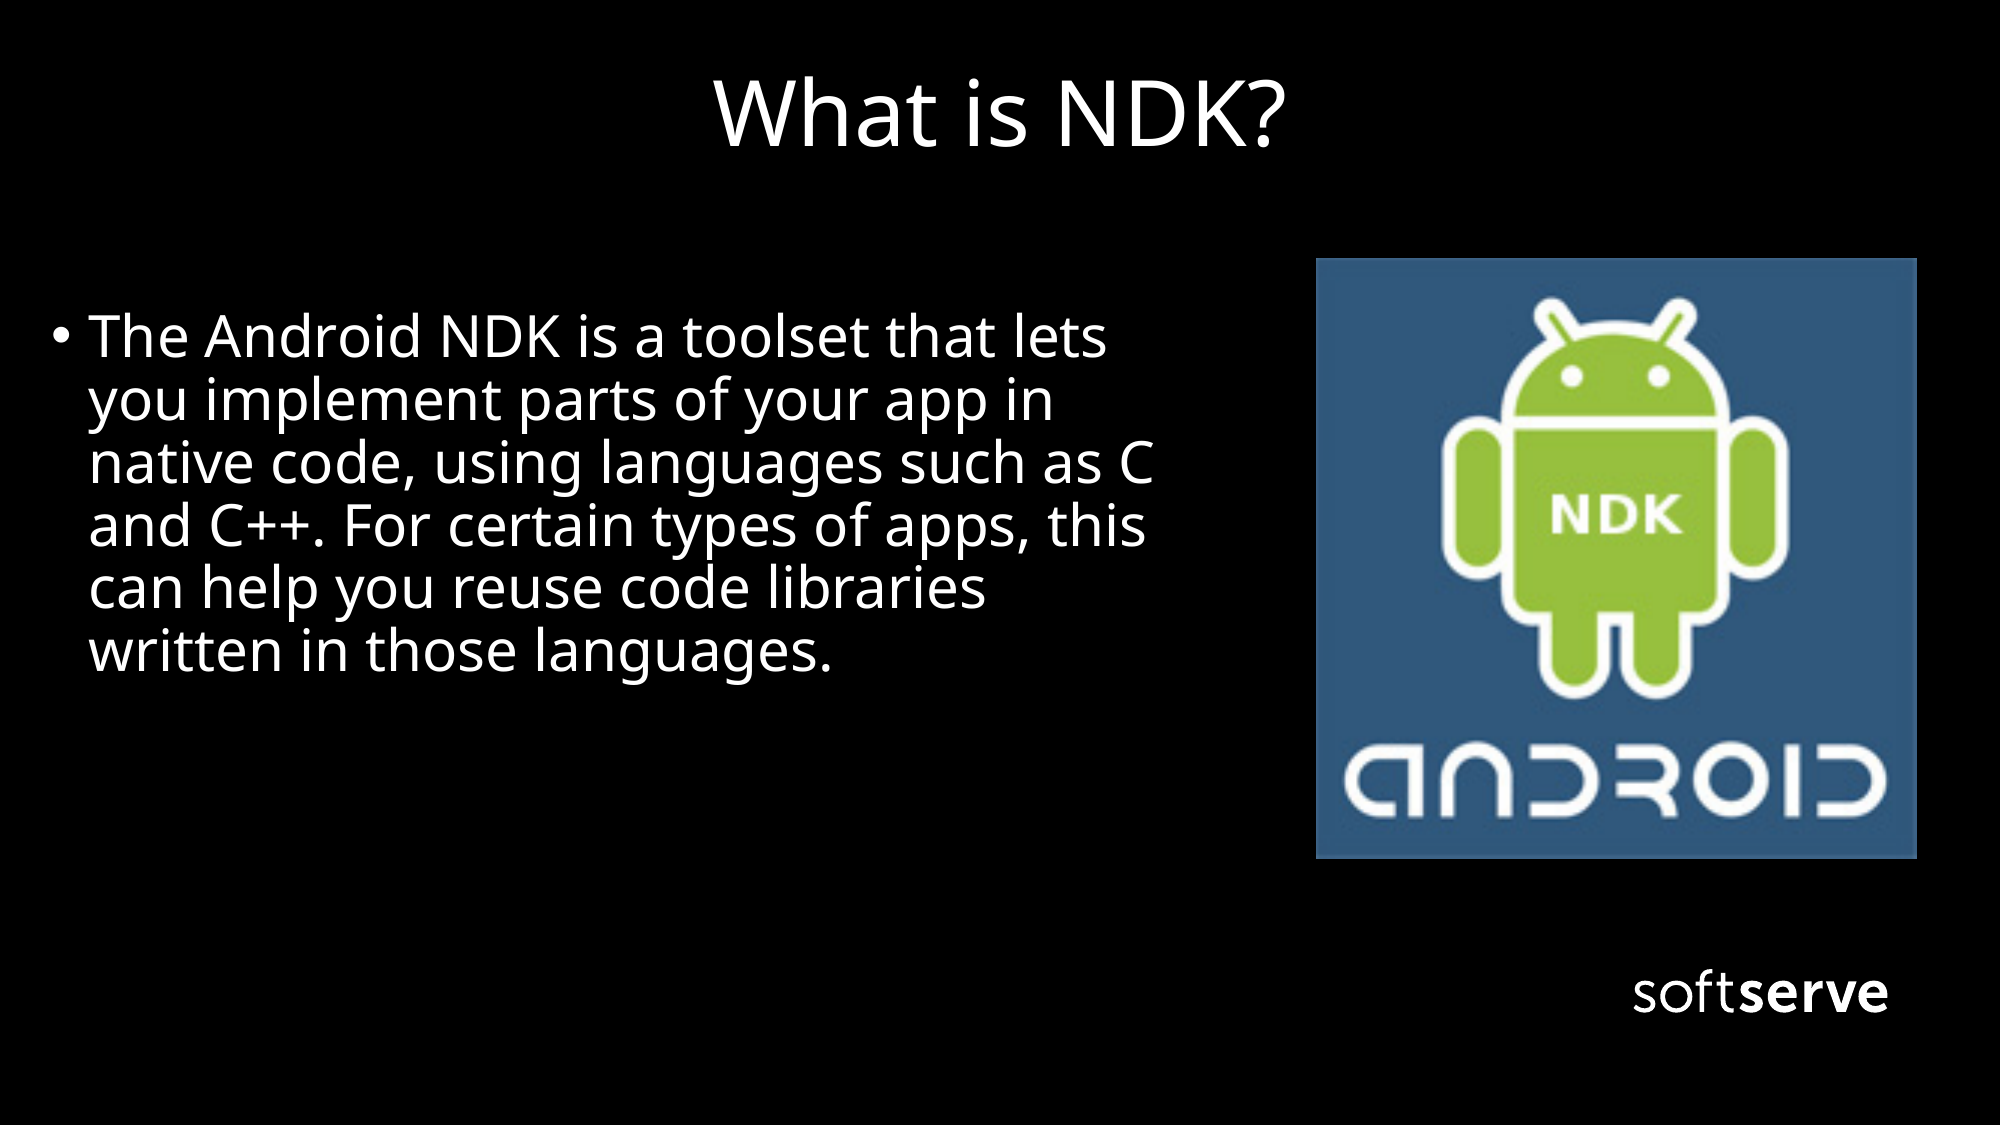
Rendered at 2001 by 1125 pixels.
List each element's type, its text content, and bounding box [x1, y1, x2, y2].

title What is NDK? [137, 59, 1863, 278]
picture [1316, 258, 1917, 859]
list The Android NDK is a toolset that lets you implement parts of your app in native code, using languages such as C and C++. For certain types of apps, this can help you reuse code libraries written in those languages. [36, 299, 1203, 963]
